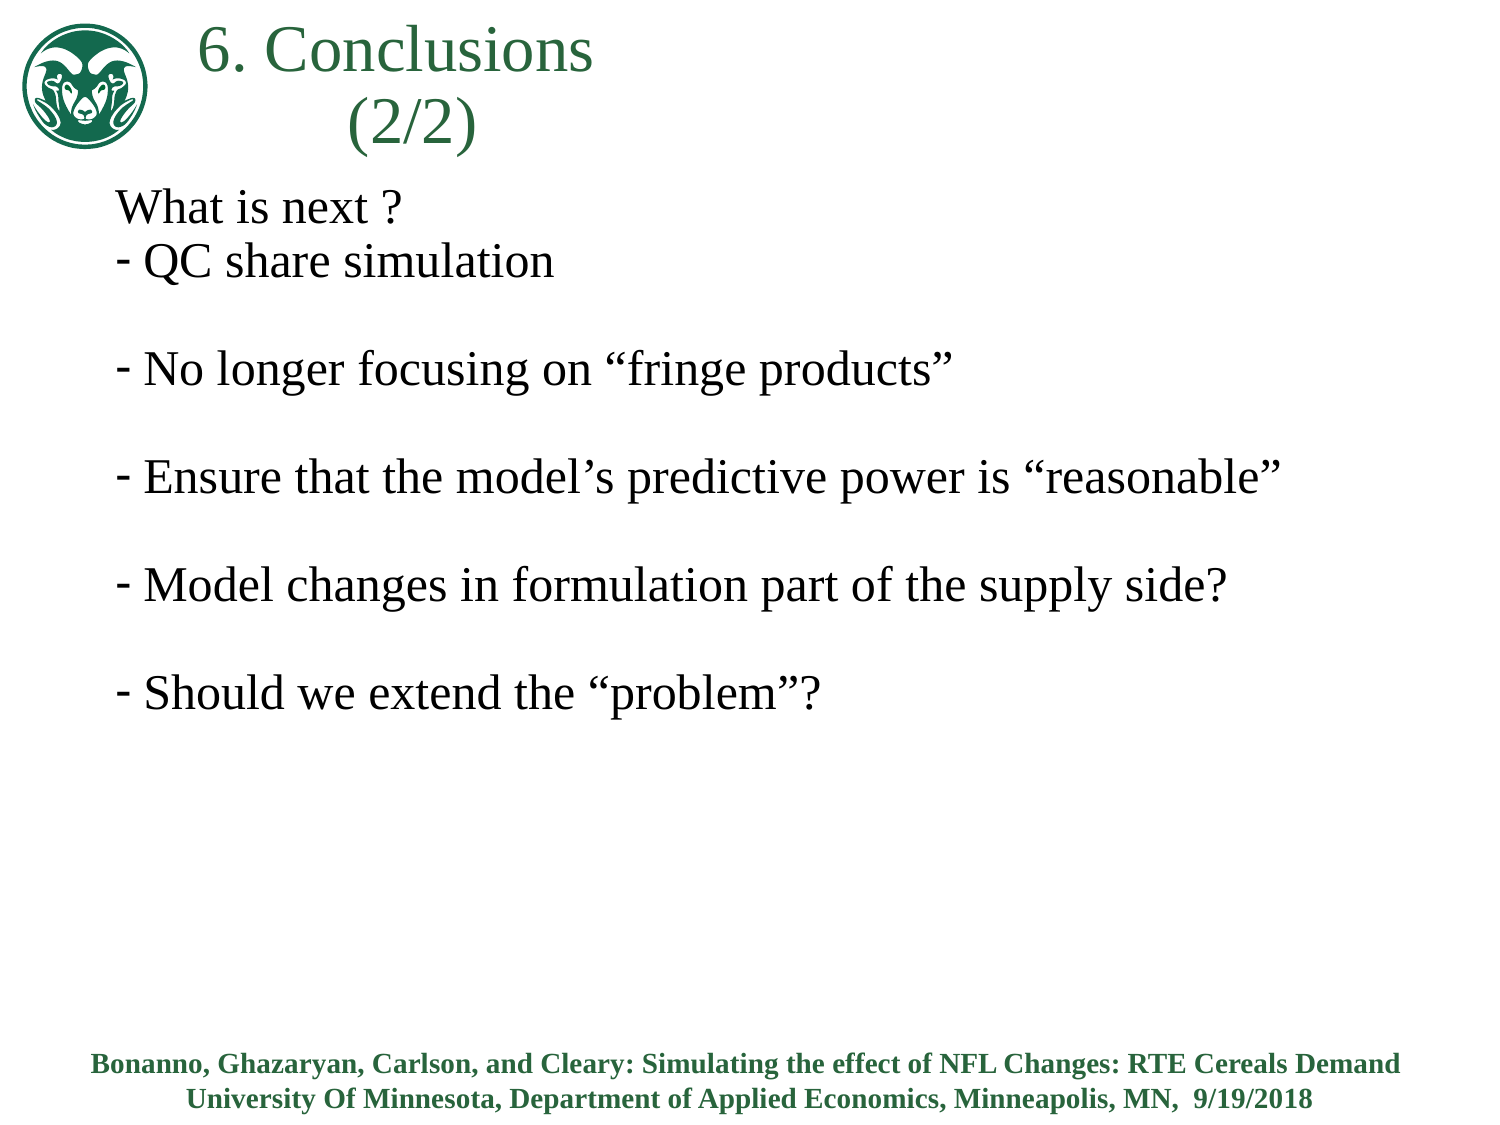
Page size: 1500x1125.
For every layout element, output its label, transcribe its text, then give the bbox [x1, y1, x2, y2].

list What is next ? QC share simulation No longer focusing on “fringe products” Ensure that the model’s predictive power is “reasonable” Model changes in formulation part of the supply side? Should we extend the “problem”? [100, 172, 1419, 894]
text_box 6. Conclusions (2/2) [183, 22, 1500, 149]
text_box Bonanno, Ghazaryan, Carlson, and Cleary: Simulating the effect of NFL Changes: RTE Cereals Demand University Of Minnesota, Department of Applied Economics, Minneapolis, MN, 9/19/2018 [0, 1046, 1500, 1122]
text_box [22, 23, 148, 150]
